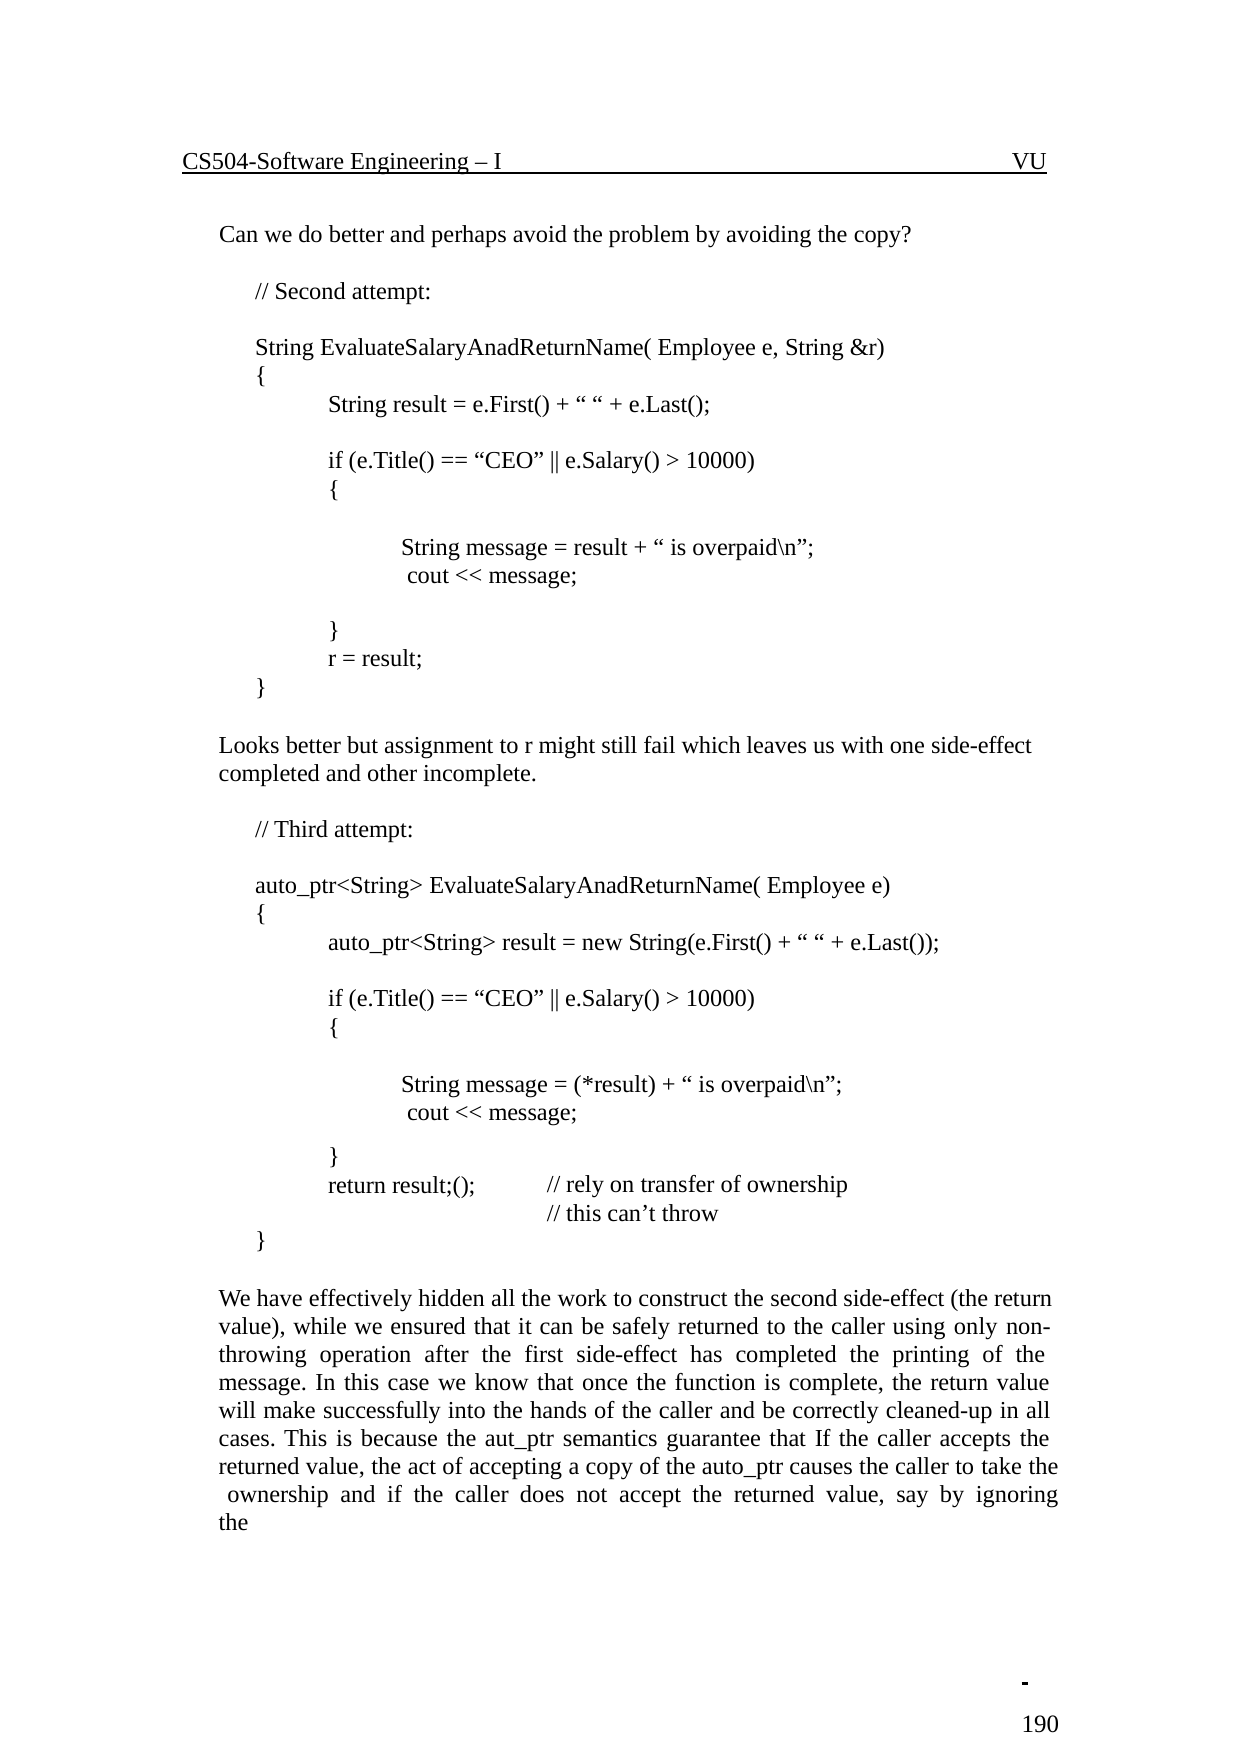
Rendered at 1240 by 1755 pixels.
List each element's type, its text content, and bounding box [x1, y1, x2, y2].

text_box } We have effectively hidden all the work to construct the second side-effect (the return value), while we ensured that it can be safely returned to the caller using only non- throwing operation after the first side-effect has completed the printing of the message. In this case we know that once the function is complete, the return value will make successfully into the hands of the caller and be correctly cleaned-up in all cases. This is because the aut_ptr semantics guarantee that If the caller accepts the returned value, the act of accepting a copy of the auto_ptr causes the caller to take the ownership and if the caller does not accept the returned value, say by ignoring the [216, 1224, 1060, 1535]
text_box CS504-Software Engineering – I [180, 145, 504, 175]
text_box } return result;(); [326, 1140, 478, 1198]
text_box // rely on transfer of ownership // this can’t throw [544, 1168, 851, 1224]
text_box Can we do better and perhaps avoid the problem by avoiding the copy? // Second attempt: String EvaluateSalaryAnadReturnName( Employee e, String &r) { String result = e.First() + “ “ + e.Last(); if (e.Title() == “CEO” || e.Salary() > 10000) { String message = result + “ is overpaid\n”; cout << message; } r = result; } Looks better but assignment to r might still fail which leaves us with one side-effect completed and other incomplete. // Third attempt: auto_ptr<String> EvaluateSalaryAnadReturnName( Employee e) { auto_ptr<String> result = new String(e.First() + “ “ + e.Last()); if (e.Title() == “CEO” || e.Salary() > 10000) { String message = (*result) + “ is overpaid\n”; cout << message; [216, 218, 1059, 1126]
text_box VU [1009, 145, 1050, 175]
slide_number 190 © Copyright Virtual University of Pakistan [1019, 1651, 1065, 1755]
